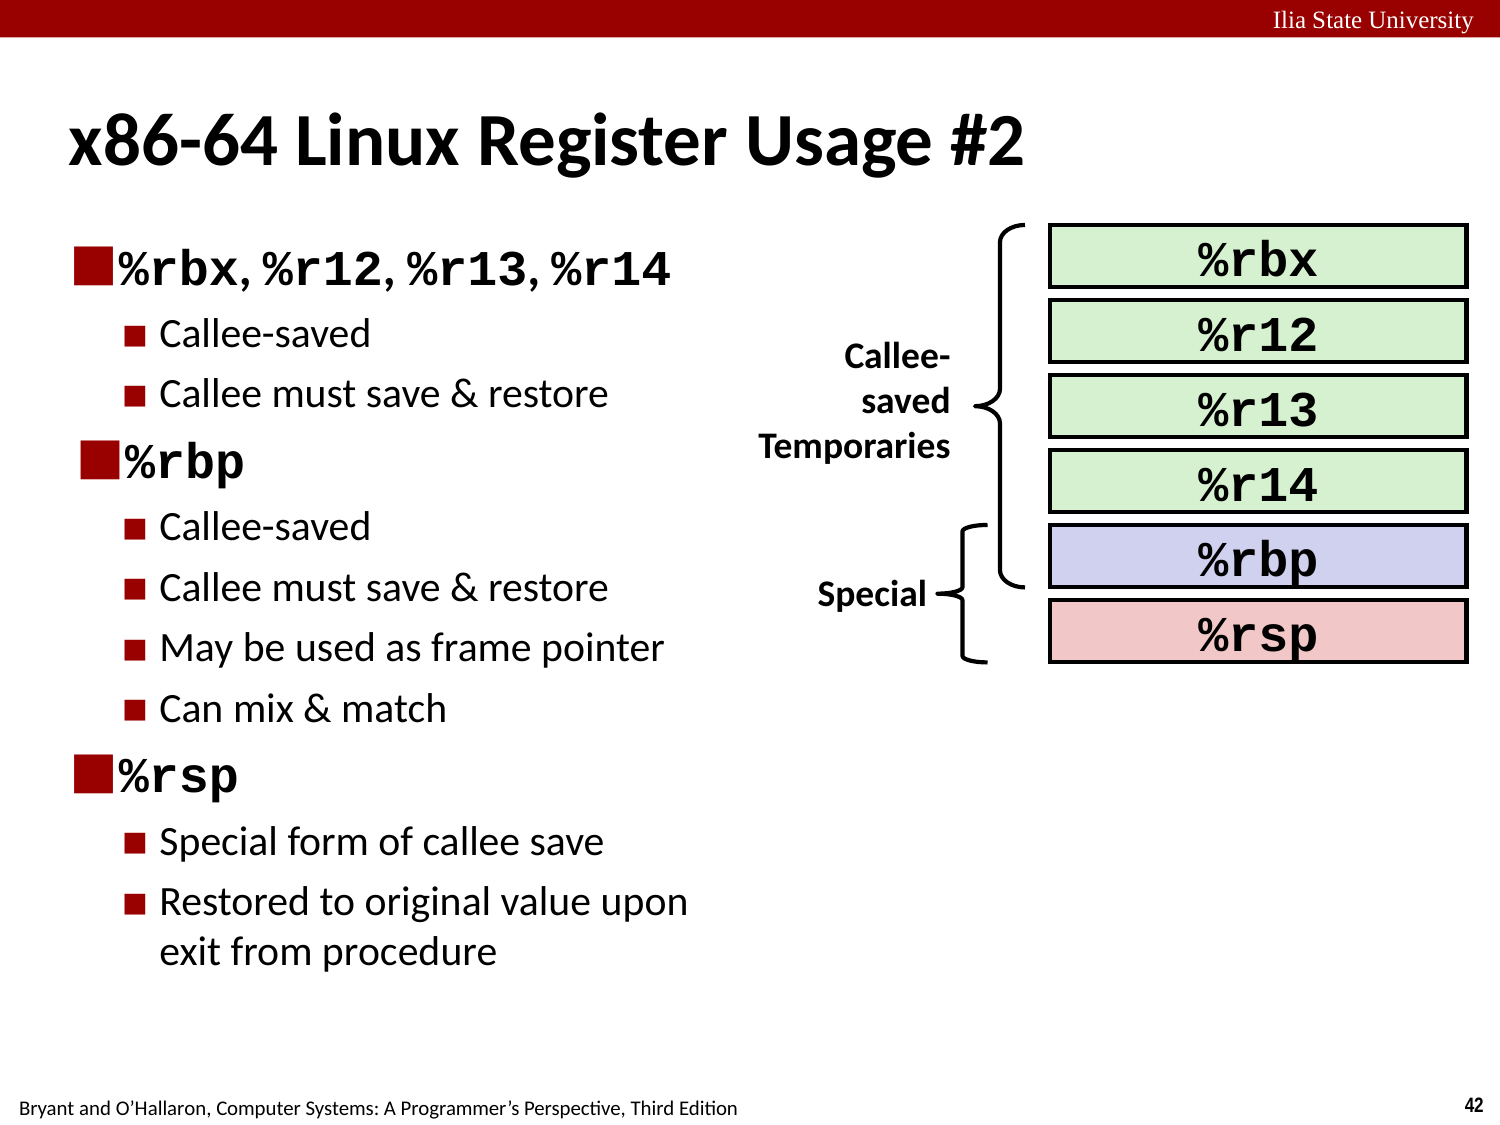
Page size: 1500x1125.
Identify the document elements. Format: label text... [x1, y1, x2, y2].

text_box Callee-saved Temporaries [749, 324, 957, 473]
title x86-64 Linux Register Usage #2 [62, 41, 1050, 230]
text_box Ilia State University [1272, 3, 1500, 33]
list %rbx, %r12, %r13, %r14 Callee-saved Callee must save & restore %rbp Callee-saved Callee must save & restore May be used as frame pointer Can mix & match %rsp Special form of callee save Restored to original value upon exit from procedure [62, 229, 730, 950]
text_box %r14 [1049, 449, 1467, 513]
text_box %r12 [1049, 299, 1467, 363]
text_box %rbx [1049, 224, 1467, 288]
text_box %rbp [1049, 524, 1467, 588]
text_box Special [809, 562, 934, 620]
text_box %r13 [1049, 374, 1467, 438]
text_box [937, 524, 988, 663]
text_box [0, 0, 1500, 38]
text_box [975, 224, 1026, 588]
text_box %rsp [1049, 599, 1467, 663]
